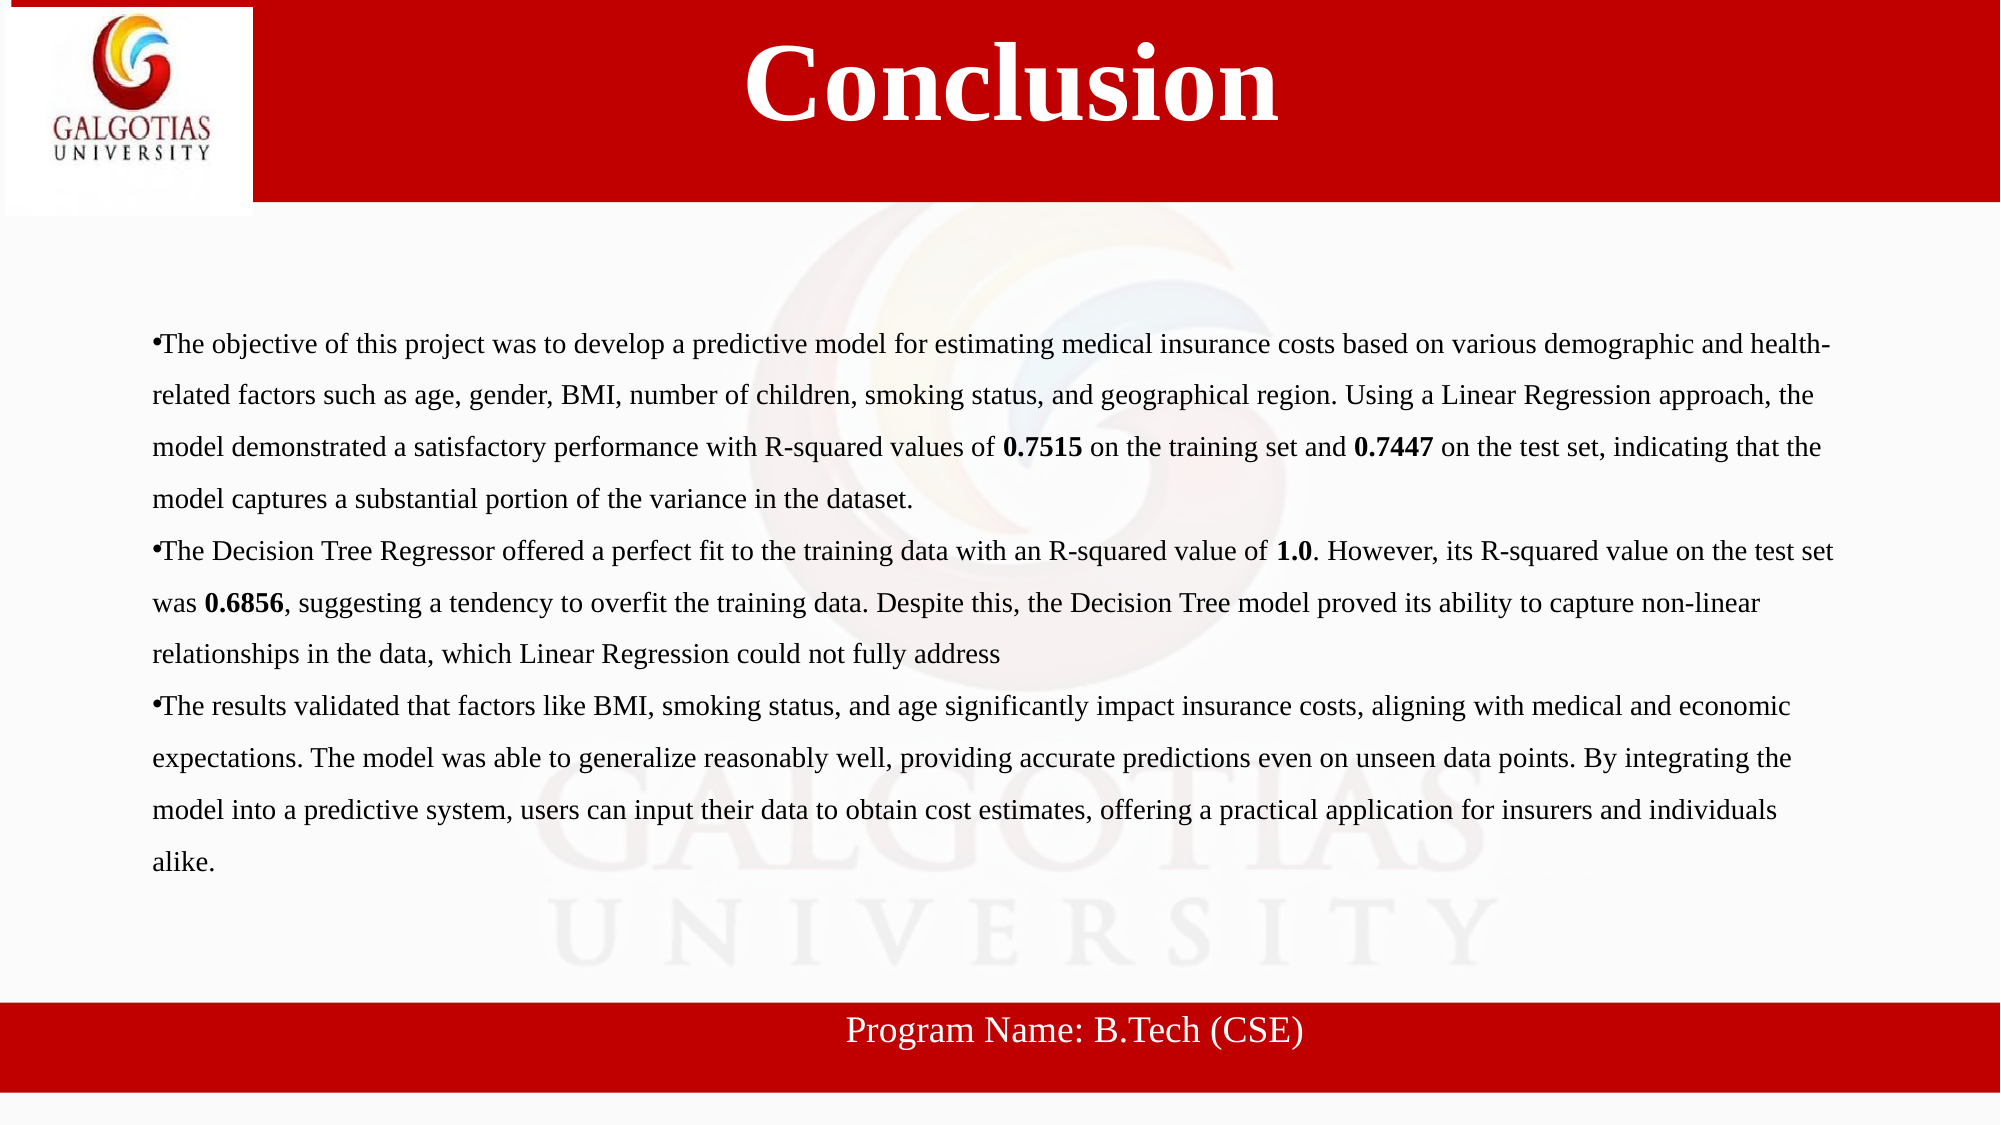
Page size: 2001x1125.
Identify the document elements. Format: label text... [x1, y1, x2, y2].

list The objective of this project was to develop a predictive model for estimating medical insurance costs based on various demographic and health-related factors such as age, gender, BMI, number of children, smoking status, and geographical region. Using a Linear Regression approach, the model demonstrated a satisfactory performance with R-squared values of 0.7515 on the training set and 0.7447 on the test set, indicating that the model captures a substantial portion of the variance in the dataset. The Decision Tree Regressor offered a perfect fit to the training data with an R-squared value of 1.0. However, its R-squared value on the test set was 0.6856, suggesting a tendency to overfit the training data. Despite this, the Decision Tree model proved its ability to capture non-linear relationships in the data, which Linear Regression could not fully address The results validated that factors like BMI, smoking status, and age significantly impact insurance costs, aligning with medical and economic expectations. The model was able to generalize reasonably well, providing accurate predictions even on unseen data points. By integrating the model into a predictive system, users can input their data to obtain cost estimates, offering a practical application for insurers and individuals alike. [137, 299, 1863, 893]
picture [5, 7, 253, 217]
text_box Program Name: B.Tech (CSE) [0, 1002, 2000, 1093]
text_box Conclusion [11, 0, 2000, 203]
